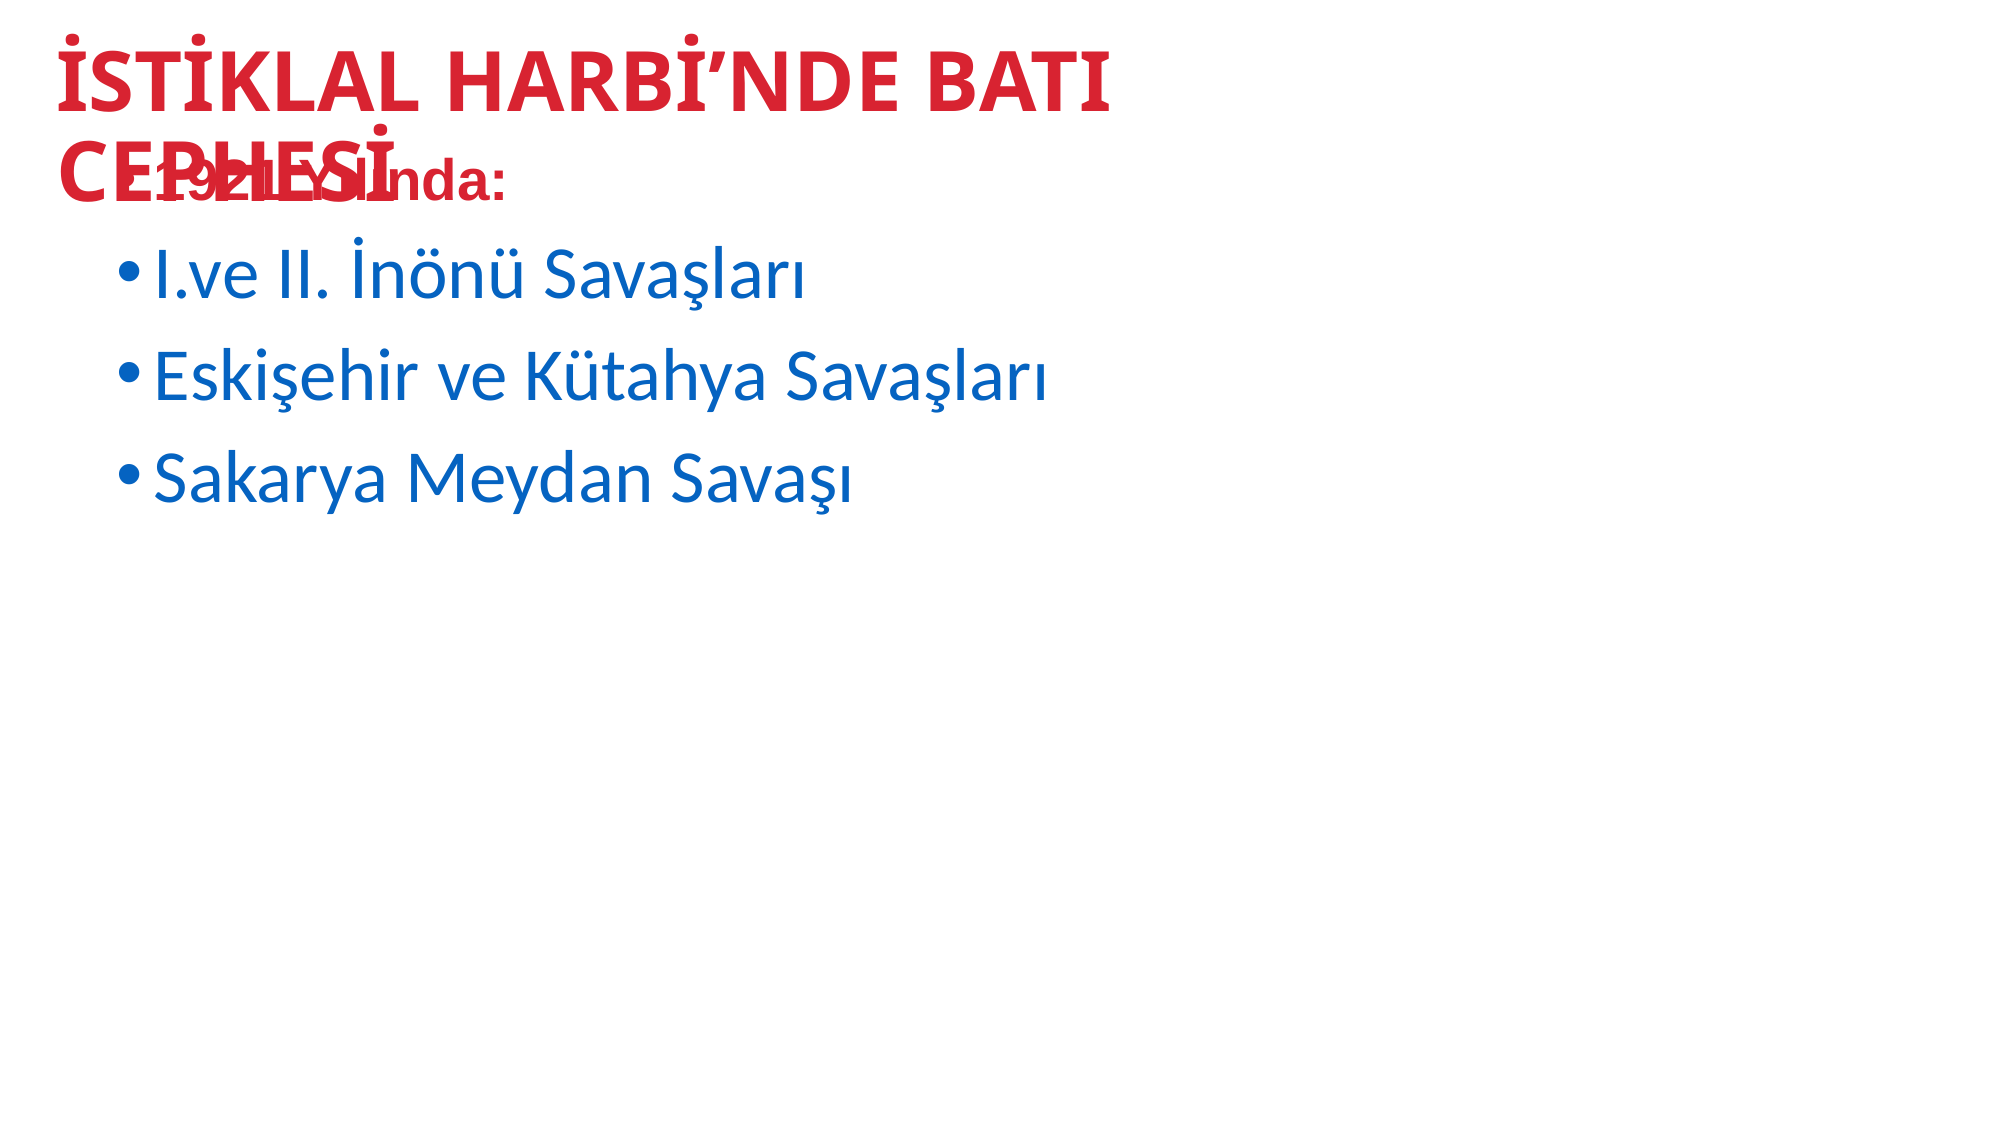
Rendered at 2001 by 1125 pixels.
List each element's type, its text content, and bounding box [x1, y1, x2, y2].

text_box İSTİKLAL HARBİ’NDE BATI CEPHESİ [41, 32, 1463, 177]
text_box 1921 Yılında: I.ve II. İnönü Savaşları Eskişehir ve Kütahya Savaşları Sakarya Meydan Savaşı [101, 142, 1842, 960]
